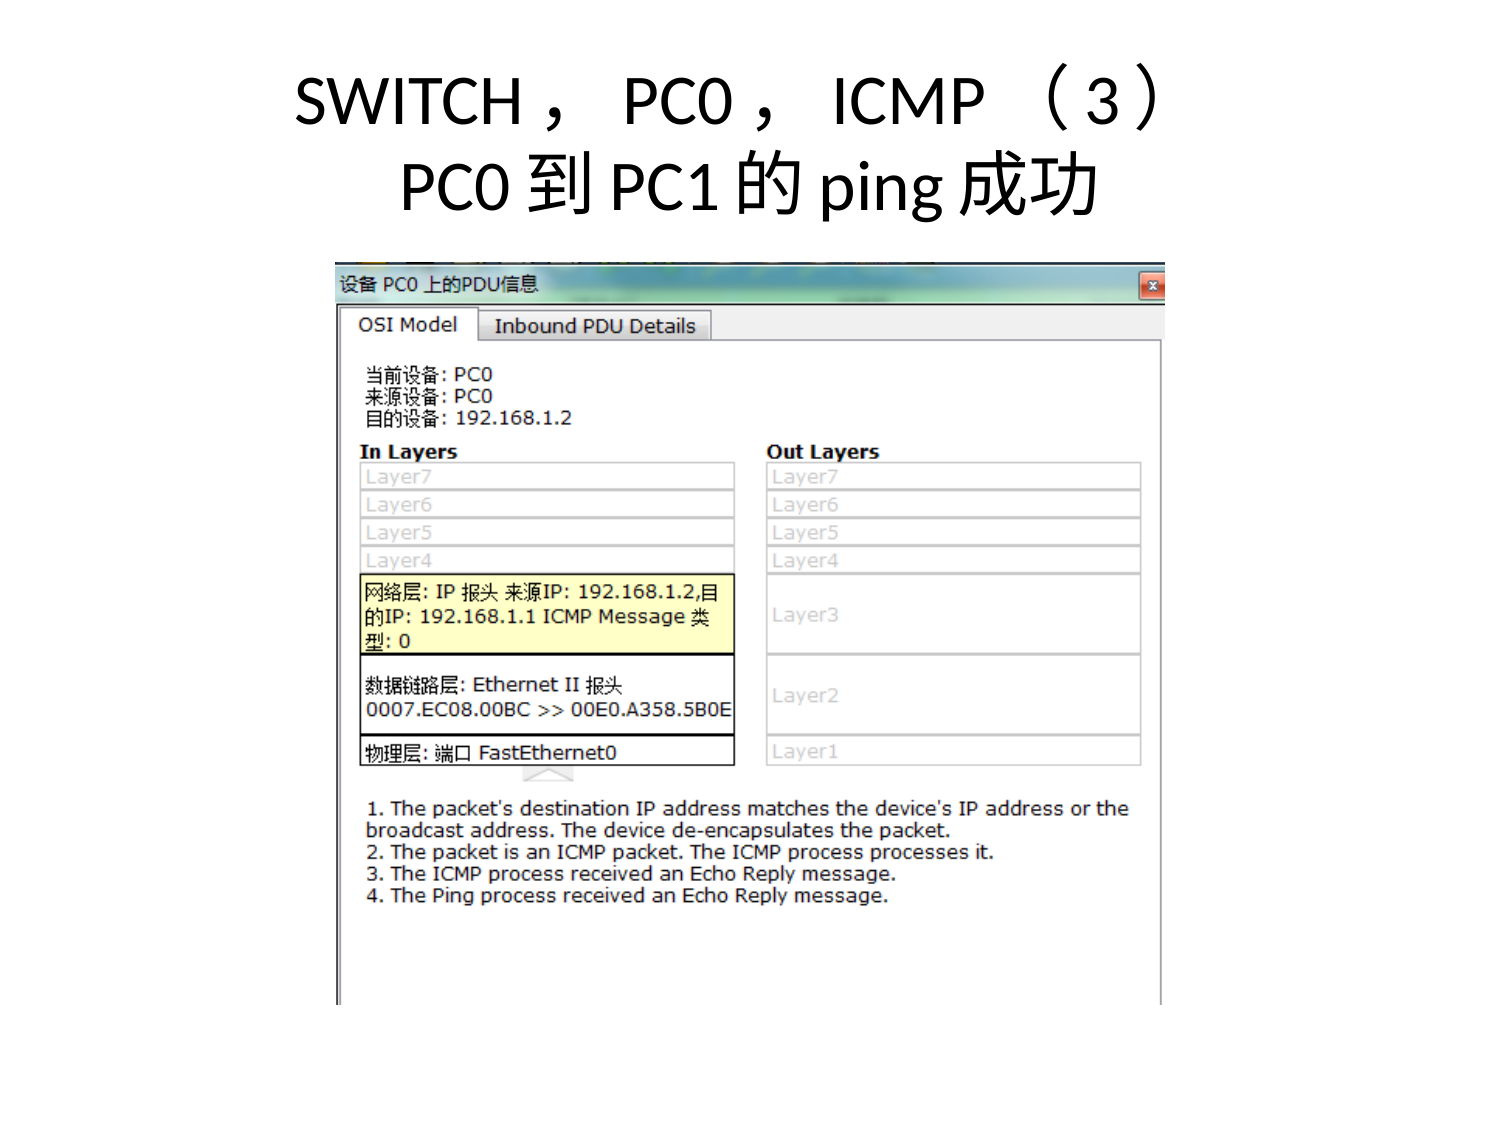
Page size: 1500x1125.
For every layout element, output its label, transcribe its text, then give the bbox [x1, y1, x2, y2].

title SWITCH，PC0，ICMP（3） PC0到PC1的ping成功 [75, 45, 1425, 233]
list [335, 262, 1165, 1006]
